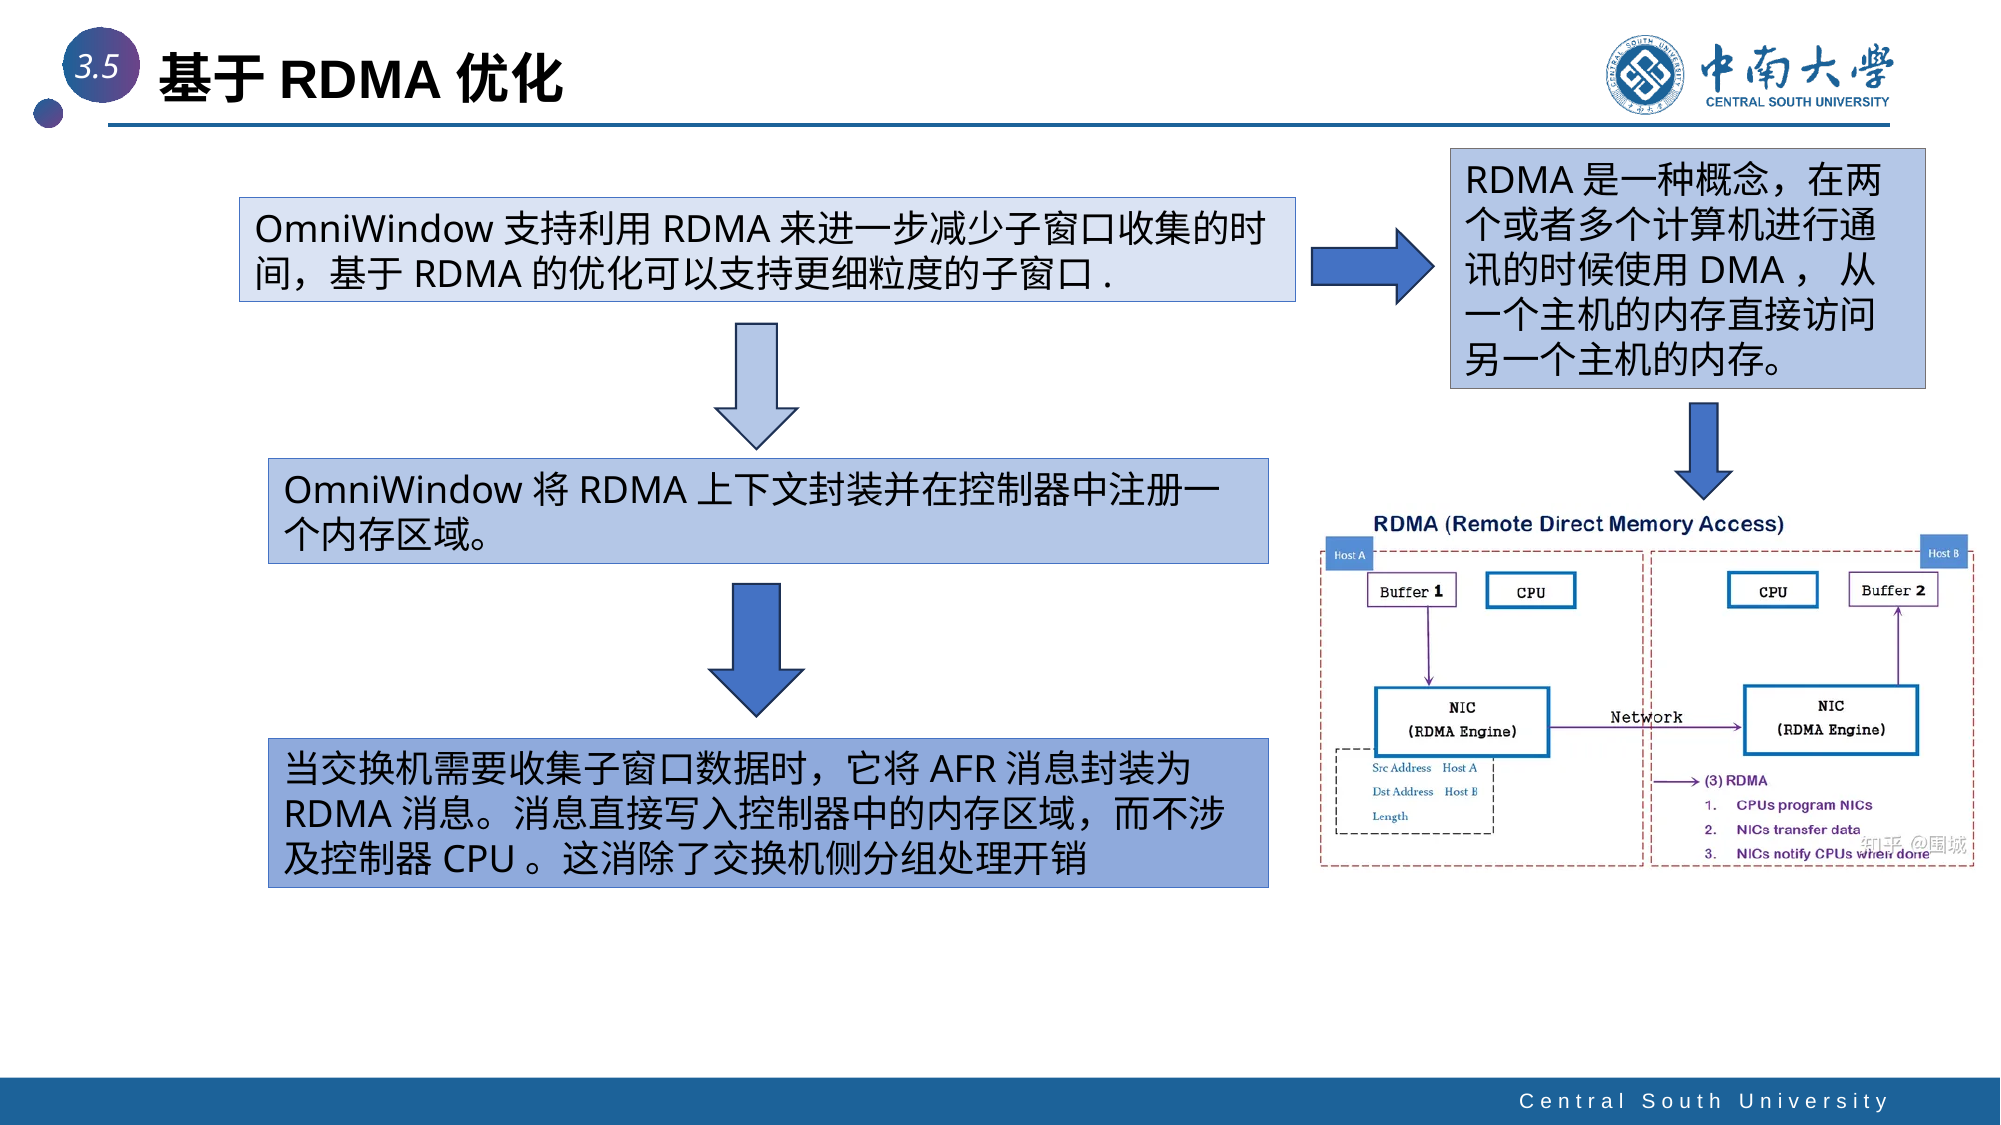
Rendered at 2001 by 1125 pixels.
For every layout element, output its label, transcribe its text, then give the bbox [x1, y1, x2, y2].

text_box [33, 26, 153, 128]
text_box 当交换机需要收集子窗口数据时，它将AFR消息封装为RDMA消息。消息直接写入控制器中的内存区域，而不涉及控制器CPU。这消除了交换机侧分组处理开销 [268, 738, 1269, 888]
picture [1311, 503, 1983, 873]
text_box [1673, 402, 1734, 501]
text_box OmniWindow支持利用RDMA来进一步减少子窗口收集的时间，基于RDMA的优化可以支持更细粒度的子窗口. [239, 197, 1296, 302]
text_box [707, 582, 806, 718]
text_box OmniWindow将RDMA上下文封装并在控制器中注册一个内存区域。 [268, 458, 1269, 564]
text_box [1310, 226, 1436, 306]
text_box [0, 1077, 2000, 1125]
picture [1595, 28, 1907, 121]
text_box 基于RDMA优化 [158, 0, 1596, 118]
text_box [713, 322, 800, 451]
text_box RDMA是一种概念，在两个或者多个计算机进行通讯的时候使用DMA， 从一个主机的内存直接访问另一个主机的内存。 [1450, 148, 1926, 389]
text_box Central South University [1504, 1080, 1902, 1120]
